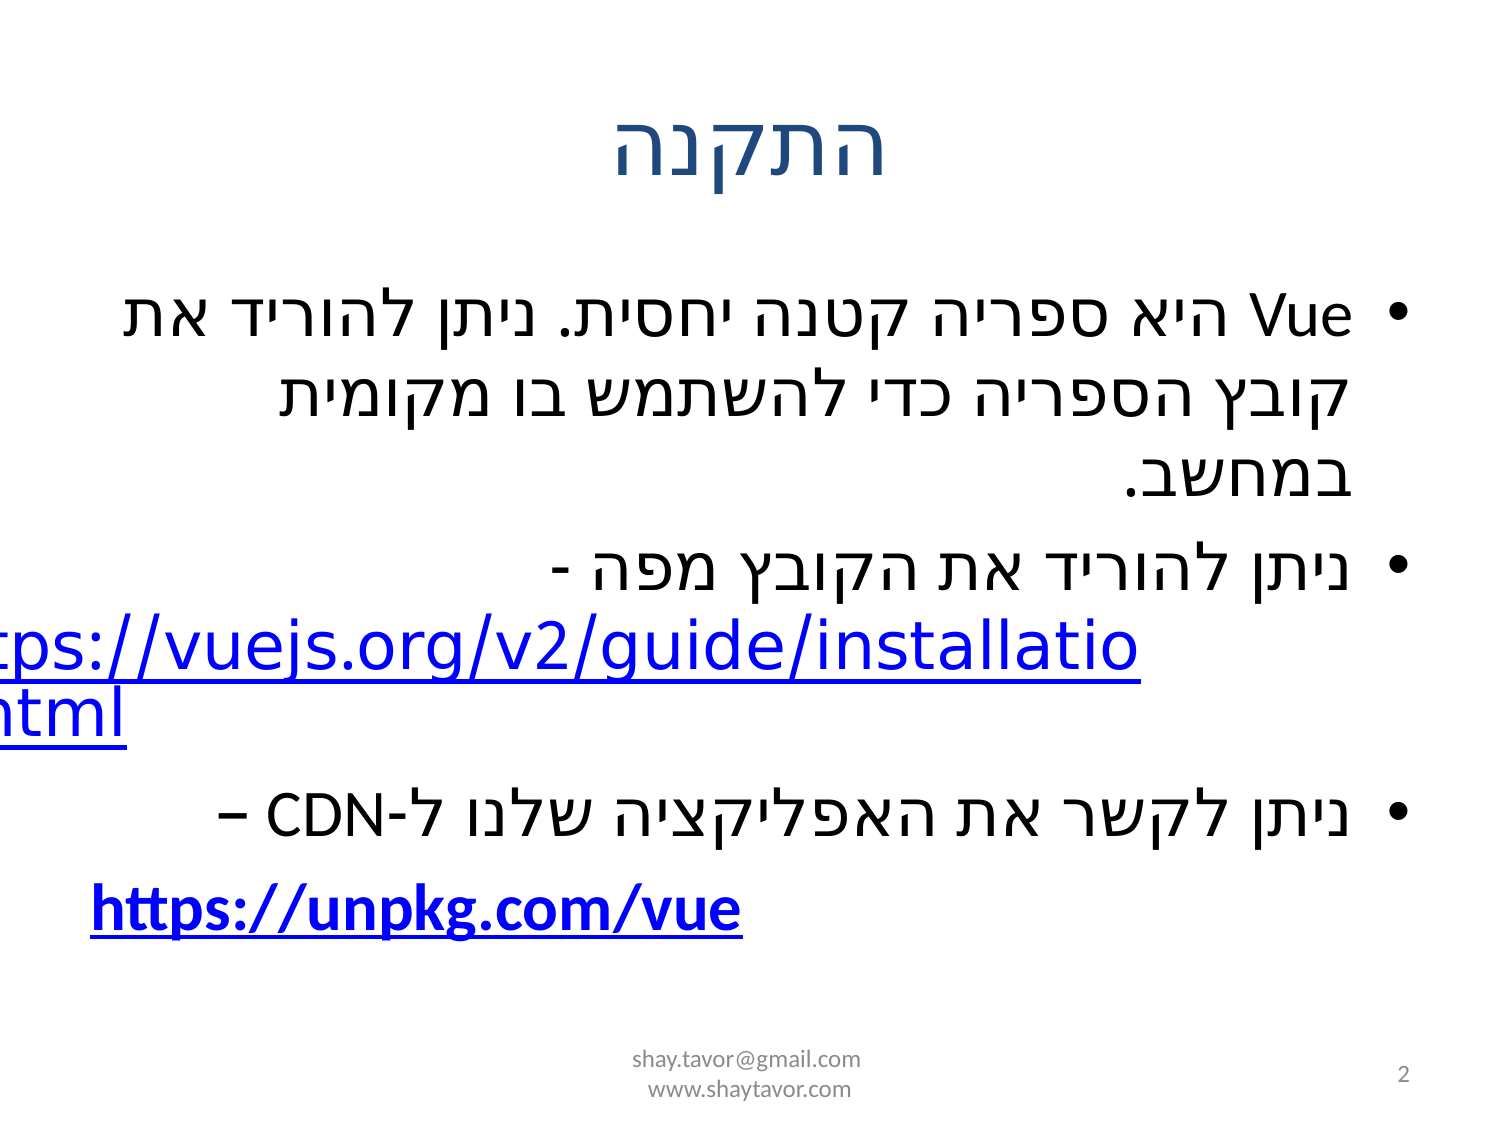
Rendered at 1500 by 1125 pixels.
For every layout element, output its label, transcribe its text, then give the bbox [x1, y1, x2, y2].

list Vue היא ספריה קטנה יחסית. ניתן להוריד את קובץ הספריה כדי להשתמש בו מקומית במחשב. ניתן להוריד את הקובץ מפה - https://vuejs.org/v2/guide/installation.html ניתן לקשר את האפליקציה שלנו ל-CDN – https://unpkg.com/vue [75, 262, 1425, 1005]
footer shay.tavor@gmail.com www.shaytavor.com [512, 1042, 988, 1103]
slide_number 2 [1074, 1042, 1425, 1103]
title התקנה [75, 45, 1425, 233]
